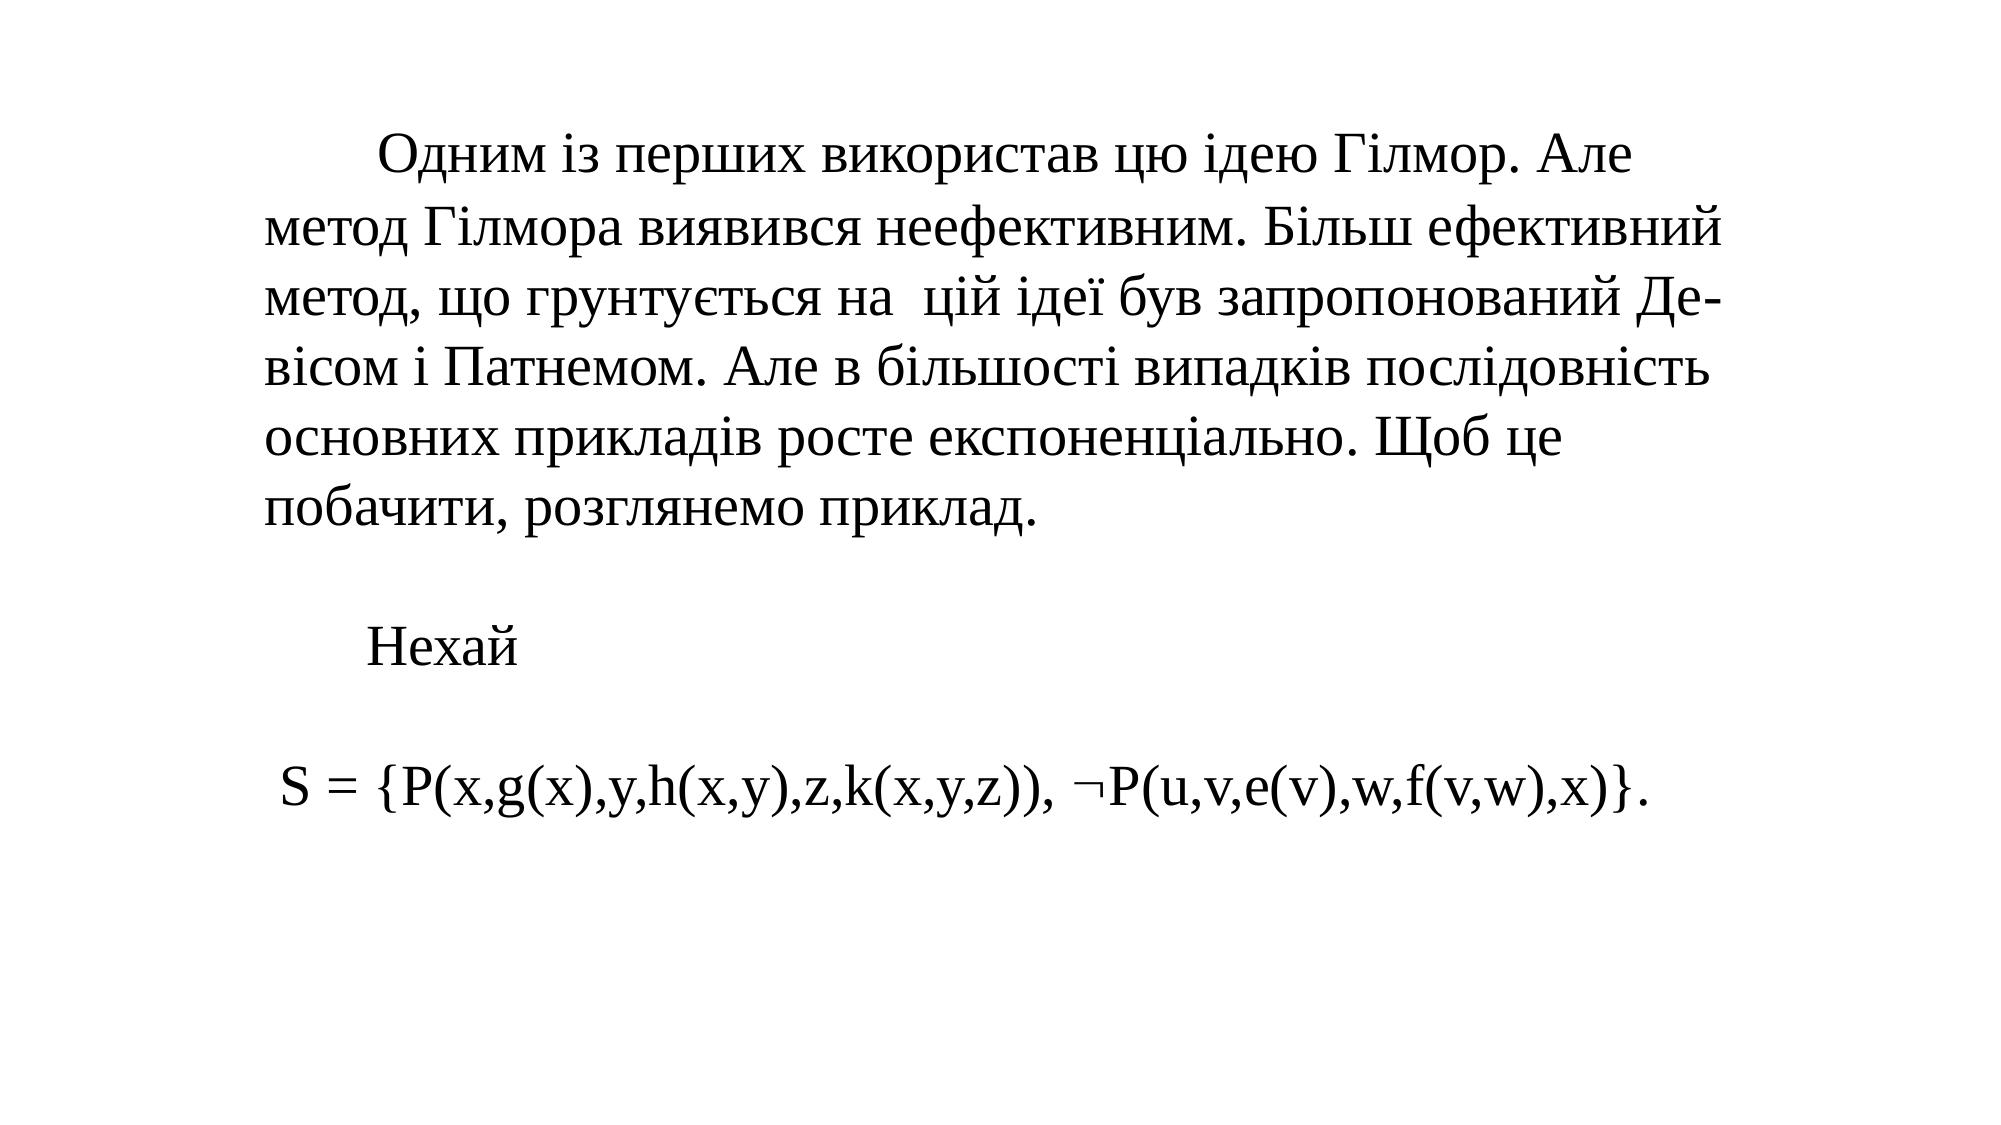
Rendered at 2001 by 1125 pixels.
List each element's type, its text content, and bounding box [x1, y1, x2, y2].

text_box Одним із перших використав цю ідею Гілмор. Але метод Гілмора виявився неефективним. Більш ефективний метод, що грунтується на цій ідеї був запропонований Де-вісом і Патнемом. Але в більшості випадків послідовність основних прикладів росте експоненціально. Щоб це побачити, розглянемо приклад. Нехай S = {P(x,g(x),y,h(x,y),z,k(x,y,z)), P(u,v,e(v),w,f(v,w),x)}. [249, 0, 1750, 825]
